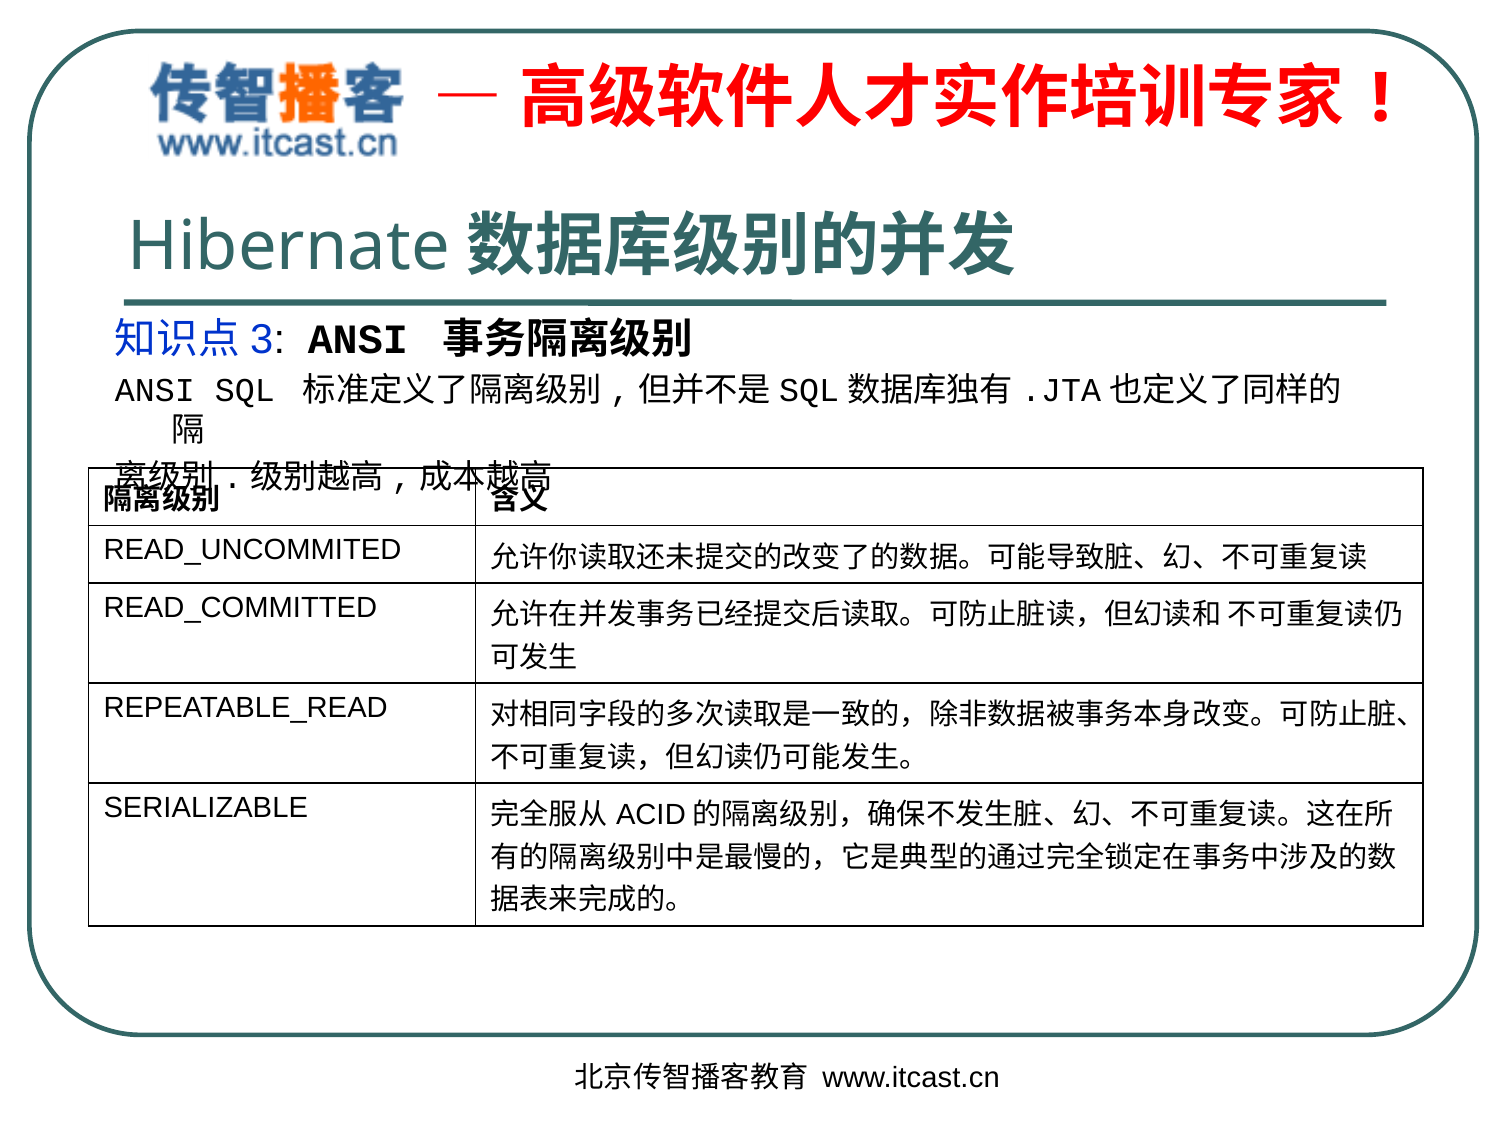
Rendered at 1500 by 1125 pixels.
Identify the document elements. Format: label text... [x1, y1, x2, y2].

table_cell 对相同字段的多次读取是一致的，除非数据被事务本身改变。可防止脏、不可重复读，但幻读仍可能发生。 [476, 684, 1422, 782]
title Hibernate数据库级别的并发 [112, 54, 1375, 291]
table_cell SERIALIZABLE [89, 784, 475, 925]
table_cell 完全服从ACID的隔离级别，确保不发生脏、幻、不可重复读。这在所有的隔离级别中是最慢的，它是典型的通过完全锁定在事务中涉及的数据表来完成的。 [476, 784, 1422, 925]
table_header 隔离级别 [89, 469, 475, 525]
text_box 知识点3: ANSI 事务隔离级别 ANSI SQL 标准定义了隔离级别,但并不是SQL数据库独有.JTA也定义了同样的隔 离级别.级别越高,成本越高 [100, 314, 1363, 457]
table_cell 允许你读取还未提交的改变了的数据。可能导致脏、幻、不可重复读 [476, 526, 1422, 582]
table_cell 允许在并发事务已经提交后读取。可防止脏读，但幻读和 不可重复读仍可发生 [476, 584, 1422, 682]
table_cell READ_UNCOMMITED [89, 526, 475, 582]
table_cell READ_COMMITTED [89, 584, 475, 682]
table_cell REPEATABLE_READ [89, 684, 475, 782]
table_header 含义 [476, 469, 1422, 525]
footer 北京传智播客教育 www.itcast.cn [549, 1050, 1025, 1125]
